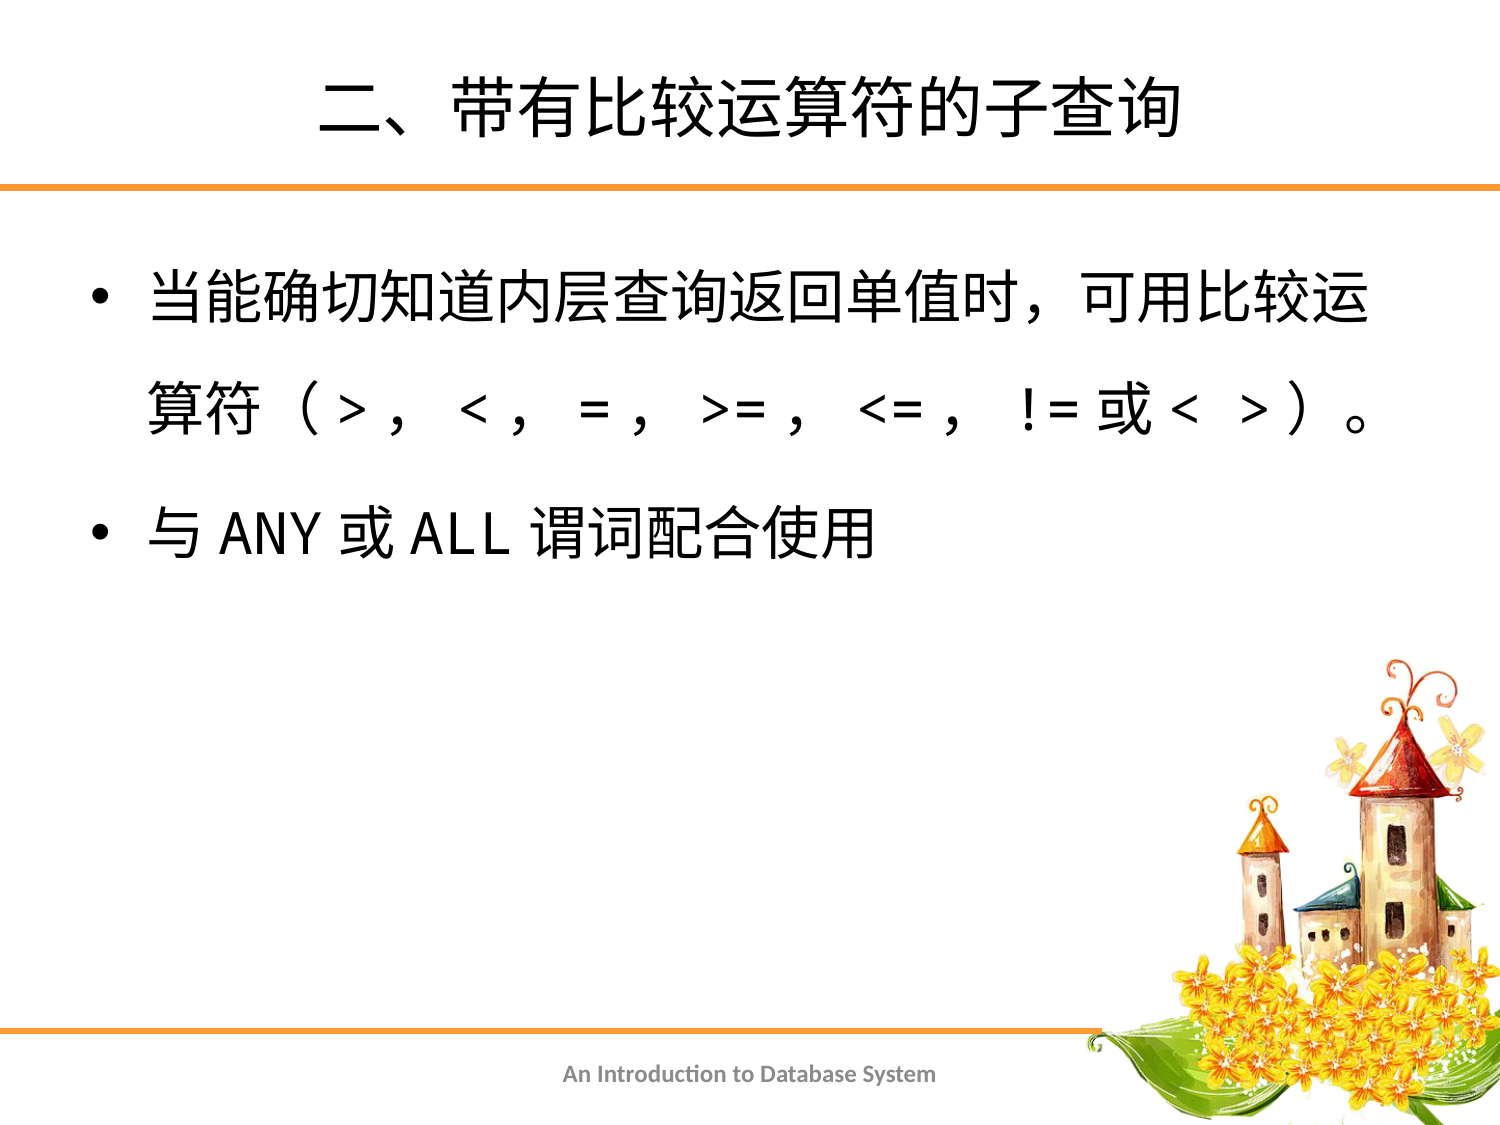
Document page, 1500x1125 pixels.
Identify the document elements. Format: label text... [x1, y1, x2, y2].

title 二、带有比较运算符的子查询 [75, 11, 1425, 200]
picture [437, 328, 1500, 1125]
footer An Introduction to Database System [512, 1042, 988, 1103]
list 当能确切知道内层查询返回单值时，可用比较运算符（>，<，=，>=，<=，!=或< >）。 与ANY或ALL谓词配合使用 [75, 210, 1425, 1005]
